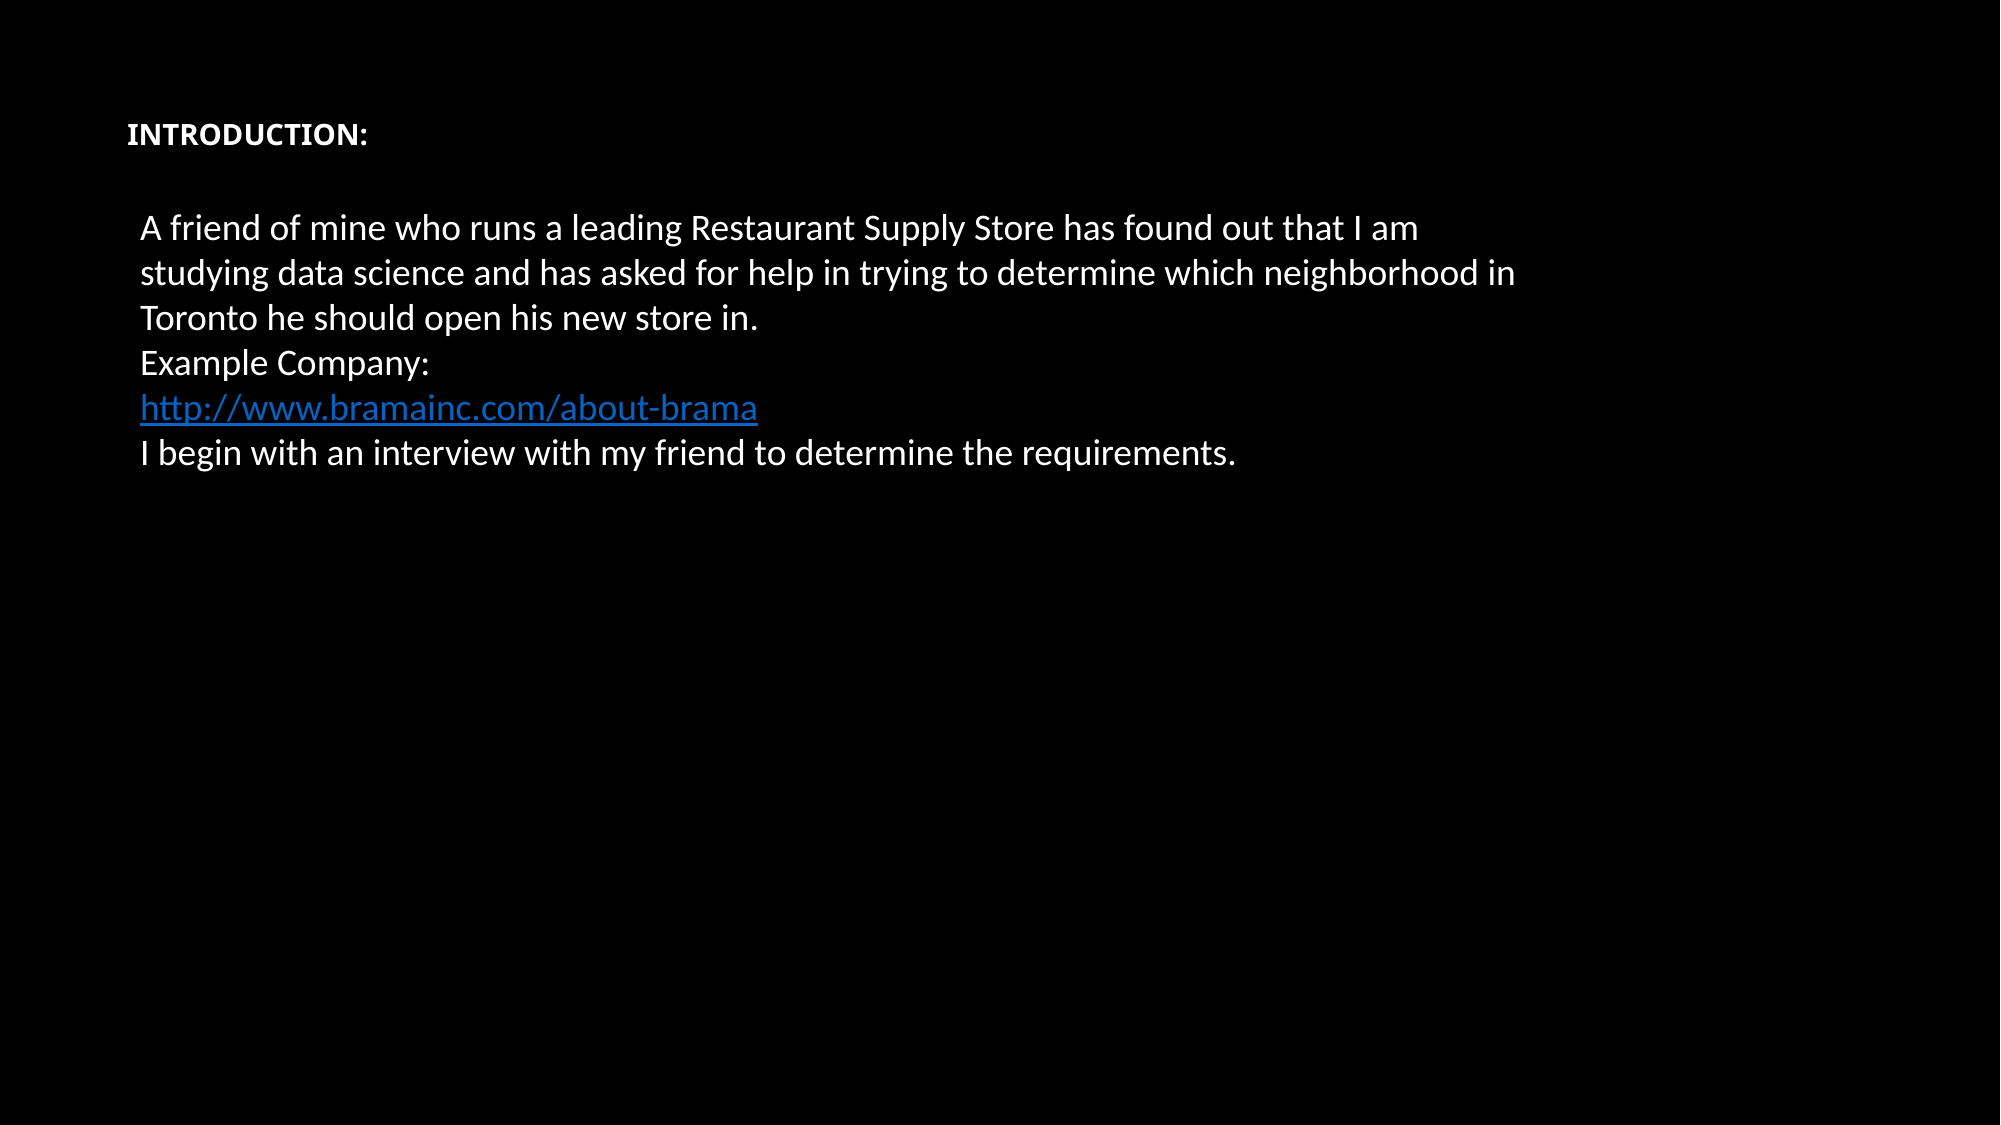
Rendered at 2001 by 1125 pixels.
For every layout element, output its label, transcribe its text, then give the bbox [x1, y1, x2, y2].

title Introduction: [112, 112, 1763, 196]
text_box A friend of mine who runs a leading Restaurant Supply Store has found out that I am studying data science and has asked for help in trying to determine which neighborhood in Toronto he should open his new store in. Example Company: http://www.bramainc.com/about-brama I begin with an interview with my friend to determine the requirements. [125, 195, 1534, 511]
